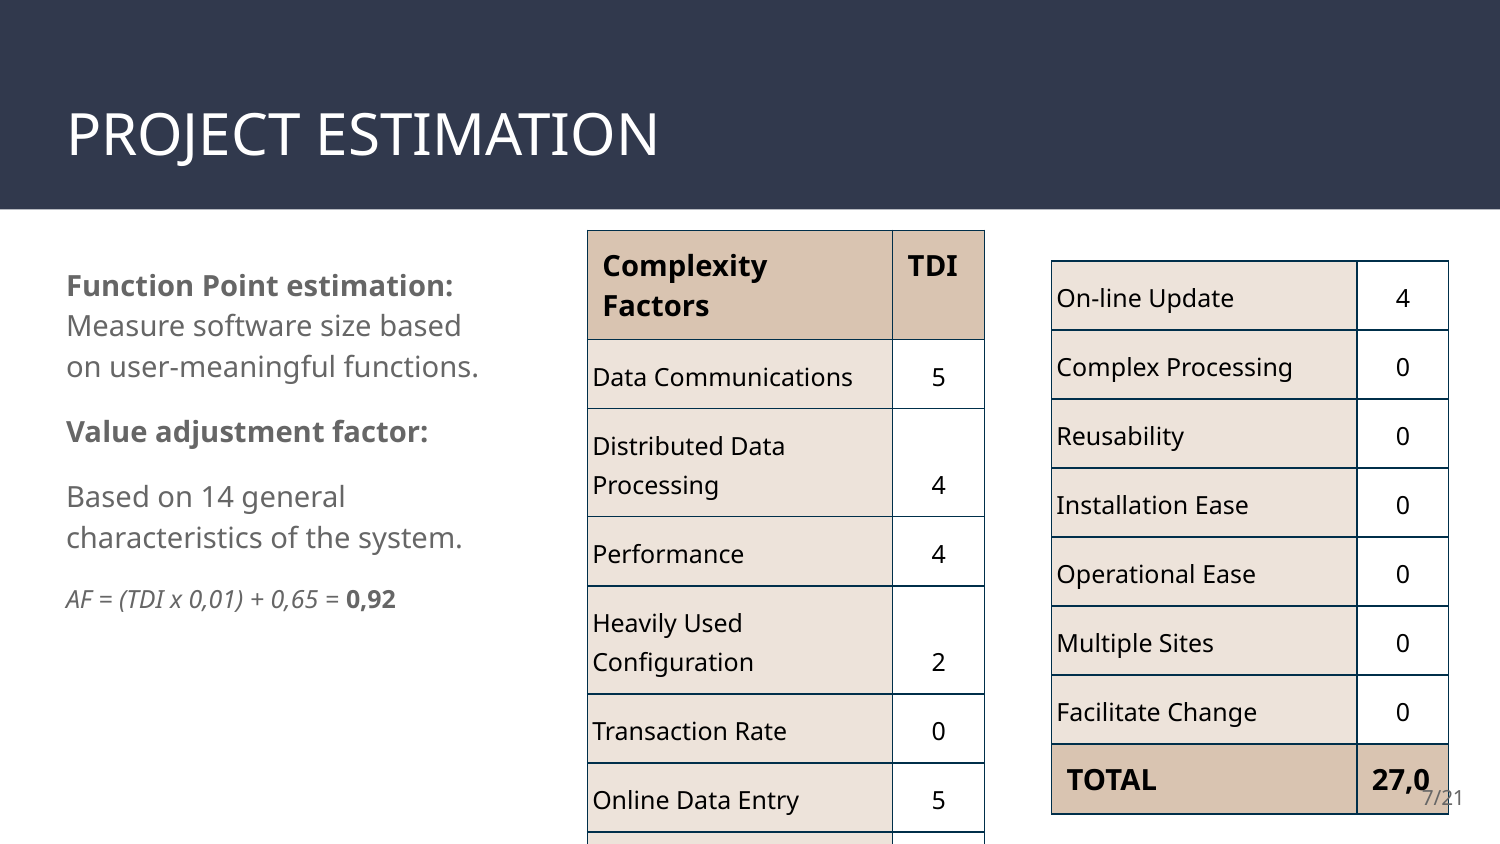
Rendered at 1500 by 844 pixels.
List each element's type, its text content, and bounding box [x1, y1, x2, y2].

table_cell 3 [893, 833, 984, 844]
table_cell Heavily Used Configuration [588, 587, 892, 693]
table_cell Data Communications [588, 340, 892, 408]
table_cell Operational Ease [1052, 538, 1356, 605]
table_cell Transaction Rate [588, 695, 892, 762]
table_cell Distributed Data Processing [588, 409, 892, 516]
table_cell Online Data Entry [588, 764, 892, 831]
table_cell 0 [1358, 676, 1448, 743]
table_cell 0 [1358, 538, 1448, 605]
table_cell Multiple Sites [1052, 607, 1356, 674]
table_cell Performance [588, 517, 892, 585]
table_cell 0 [1358, 607, 1448, 674]
table_cell 0 [1358, 400, 1448, 467]
table_cell Facilitate Change [1052, 676, 1356, 743]
table_cell Complex Processing [1052, 331, 1356, 398]
table_cell 0 [893, 695, 984, 762]
table_header 4 [1358, 262, 1448, 329]
table_header Complexity Factors [588, 231, 892, 339]
table_cell TOTAL [1052, 745, 1356, 813]
table_cell 2 [893, 587, 984, 693]
table_cell 4 [893, 517, 984, 585]
slide_number ‹#›/21 [1389, 764, 1480, 830]
table_cell Reusability [1052, 400, 1356, 467]
table_cell 5 [893, 340, 984, 408]
table_cell 4 [893, 409, 984, 516]
table_header TDI [893, 231, 984, 339]
title PROJECT ESTIMATION [51, 82, 1449, 185]
table_cell Installation Ease [1052, 469, 1356, 536]
table_cell 0 [1358, 331, 1448, 398]
table_header On-line Update [1052, 262, 1356, 329]
list Function Point estimation: Measure software size based on user-meaningful functions. Value adjustment factor: Based on 14 general characteristics of the system. AF = (TDI x 0,01) + 0,65 = 0,92 [51, 247, 521, 752]
table_cell 5 [893, 764, 984, 831]
table_cell 27,0 [1358, 745, 1448, 813]
table_cell 0 [1358, 469, 1448, 536]
table_cell End-User Efficiency [588, 833, 892, 844]
